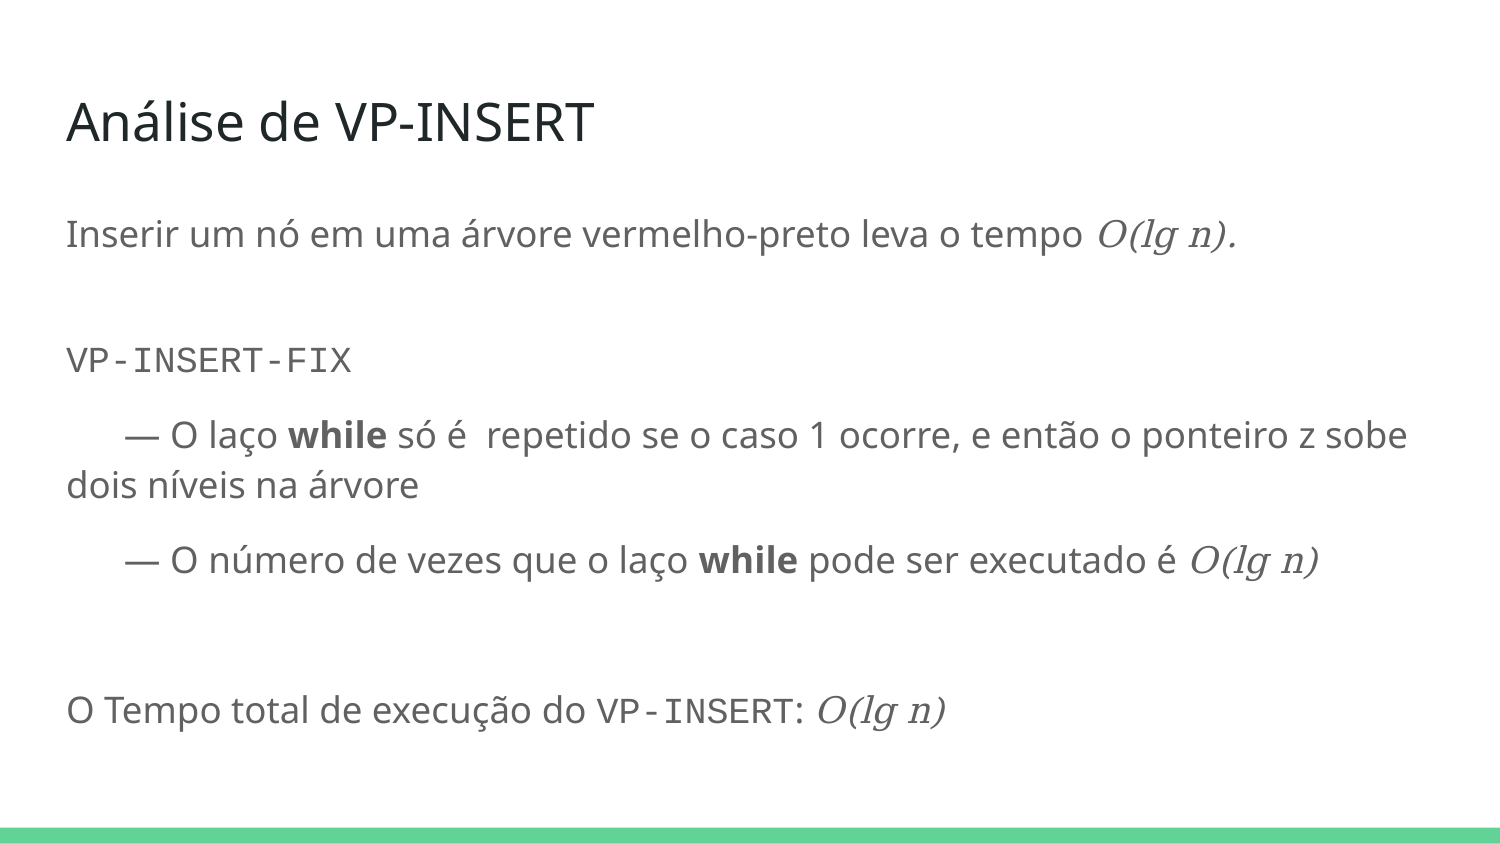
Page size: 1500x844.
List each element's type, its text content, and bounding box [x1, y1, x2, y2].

title Análise de VP-INSERT [51, 72, 1449, 167]
list Inserir um nó em uma árvore vermelho-preto leva o tempo O(lg n). VP-INSERT-FIX — O laço while só é repetido se o caso 1 ocorre, e então o ponteiro z sobe dois níveis na árvore — O número de vezes que o laço while pode ser executado é O(lg n) O Tempo total de execução do VP-INSERT: O(lg n) [51, 189, 1449, 750]
